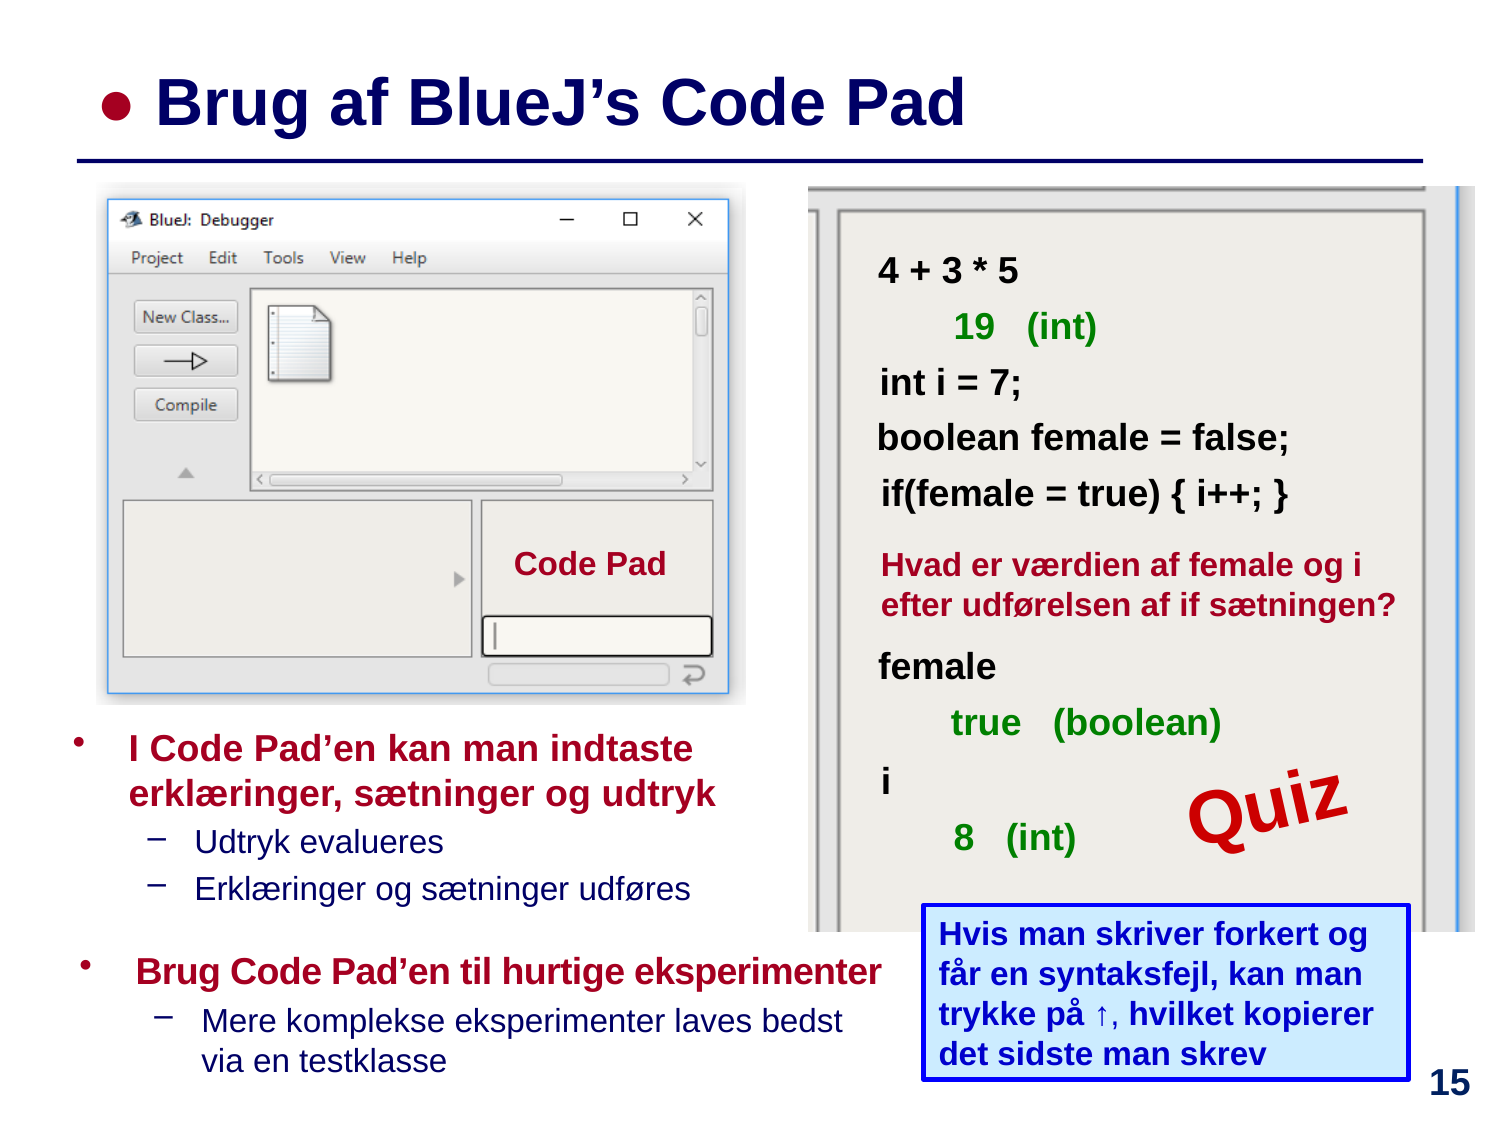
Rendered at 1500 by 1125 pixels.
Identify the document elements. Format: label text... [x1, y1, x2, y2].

text_box I Code Pad’en kan man indtaste erklæringer, sætninger og udtryk Udtryk evalueres Erklæringer og sætninger udføres [57, 715, 798, 915]
title ● Brug af BlueJ’s Code Pad [81, 42, 1500, 155]
picture [96, 182, 746, 705]
text_box Brug Code Pad’en til hurtige eksperimenter Mere komplekse eksperimenter laves bedst via en testklasse [64, 939, 1149, 1087]
text_box Hvis man skriver forkert og får en syntaksfejl, kan man trykke på ↑, hvilket kopierer det sidste man skrev [923, 940, 1409, 1080]
picture [807, 186, 1476, 933]
slide_number 15 [1399, 1049, 1500, 1125]
